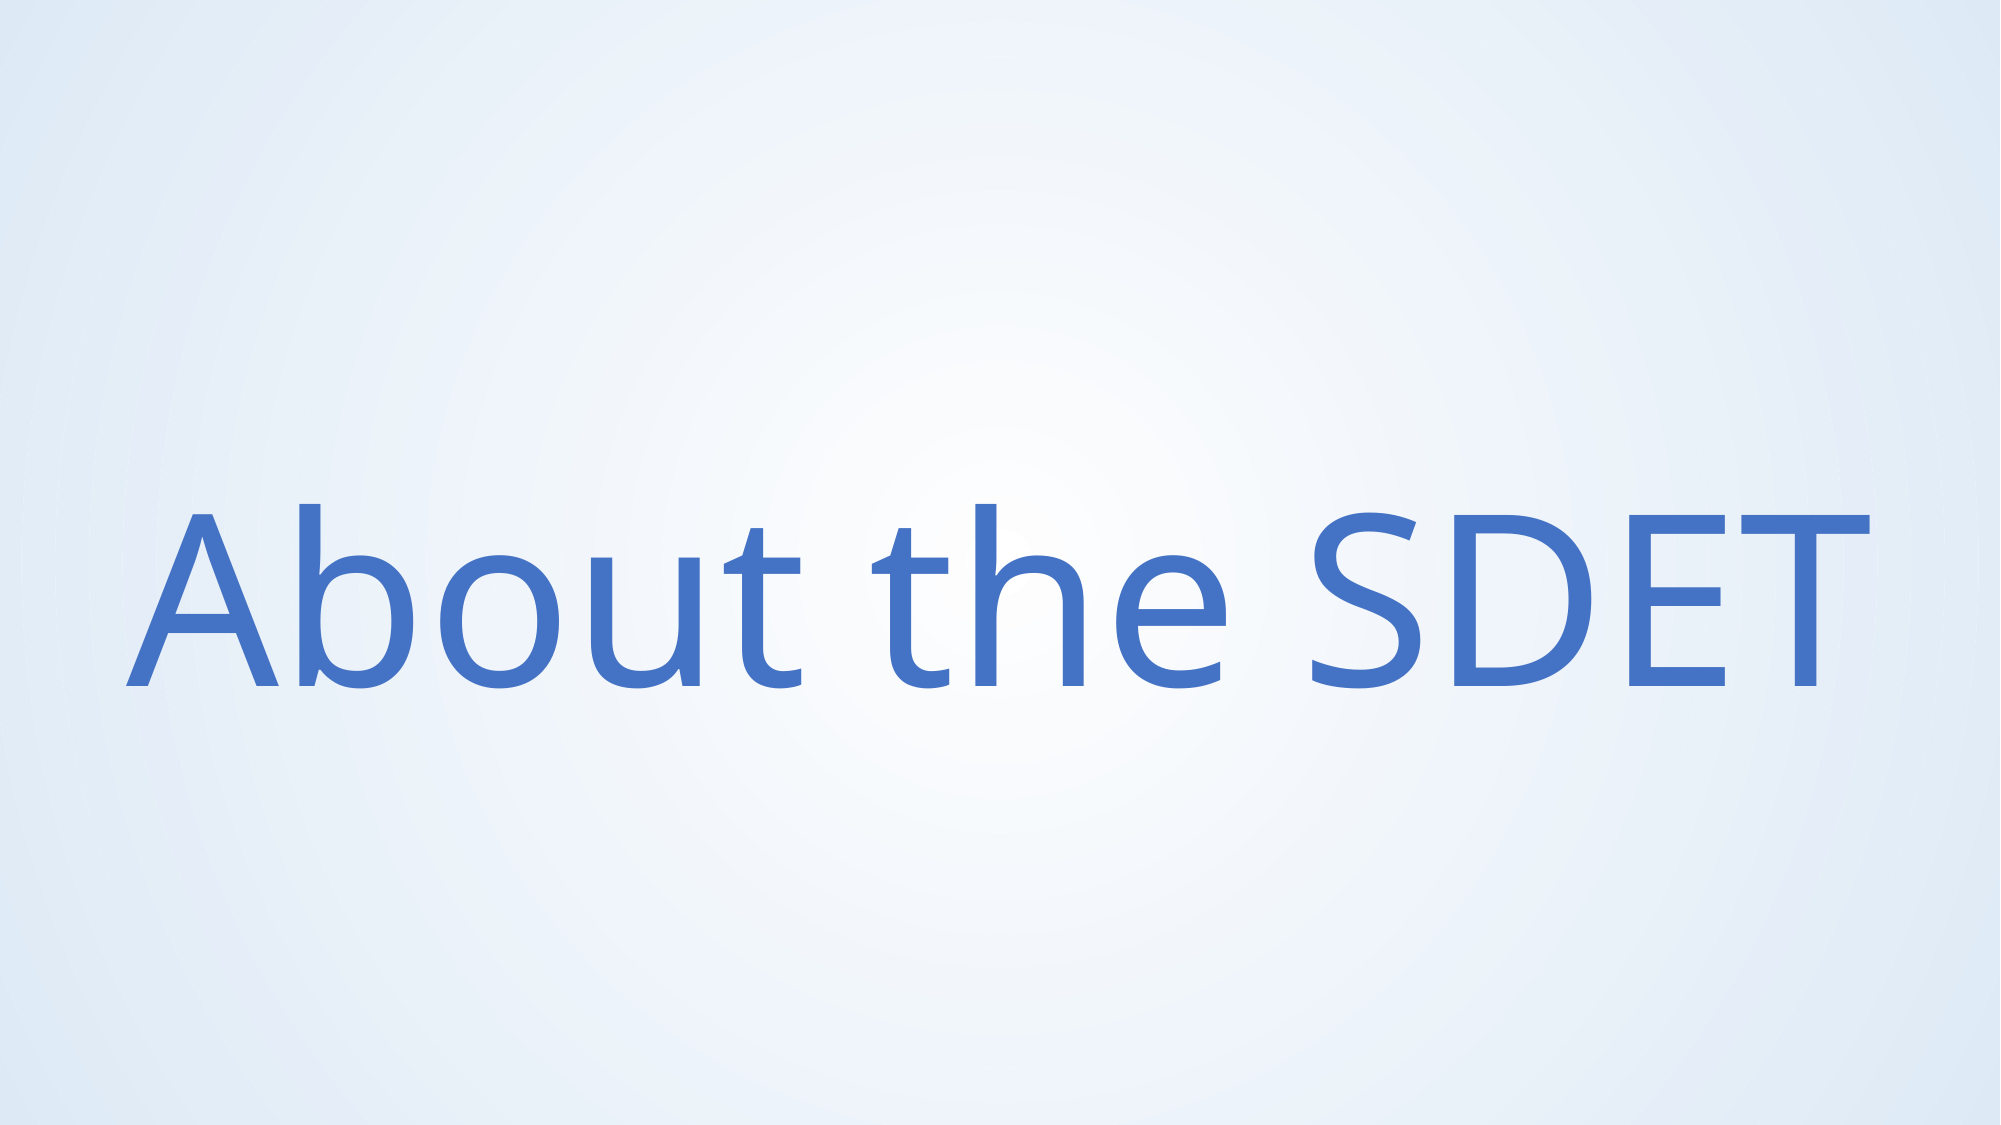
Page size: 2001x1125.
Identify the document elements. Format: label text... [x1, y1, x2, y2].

text_box About the SDET [0, 439, 2000, 745]
